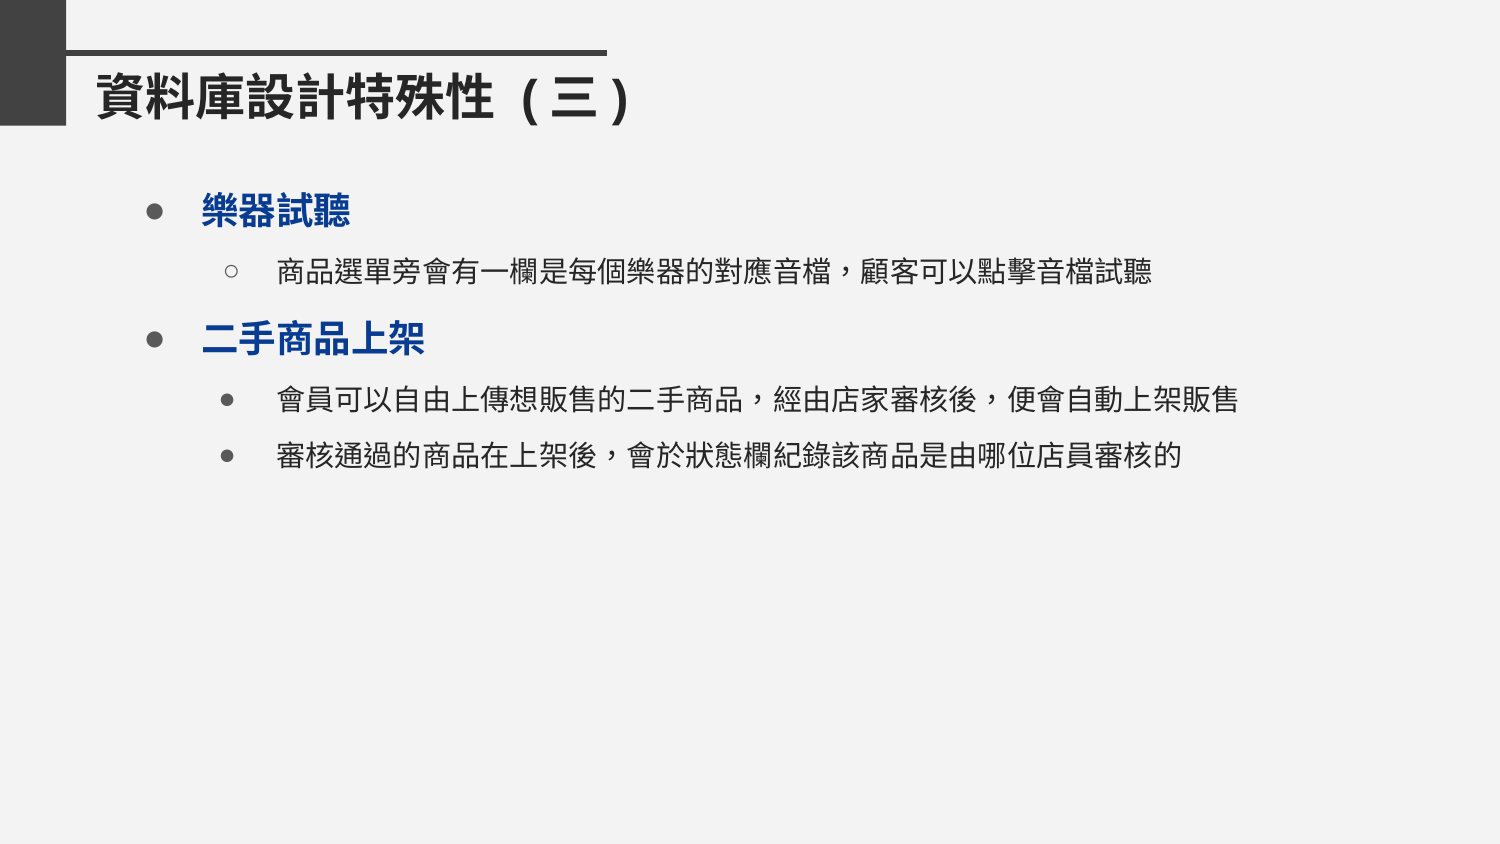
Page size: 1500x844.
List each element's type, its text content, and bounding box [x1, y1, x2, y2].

text_box [0, 0, 67, 126]
text_box 資料庫設計特殊性 (三) [80, 50, 777, 145]
list 樂器試聽 商品選單旁會有一欄是每個樂器的對應音檔，顧客可以點擊音檔試聽 二手商品上架 會員可以自由上傳想販售的二手商品，經由店家審核後，便會自動上架販售 審核通過的商品在上架後，會於狀態欄紀錄該商品是由哪位店員審核的 [111, 144, 1355, 778]
